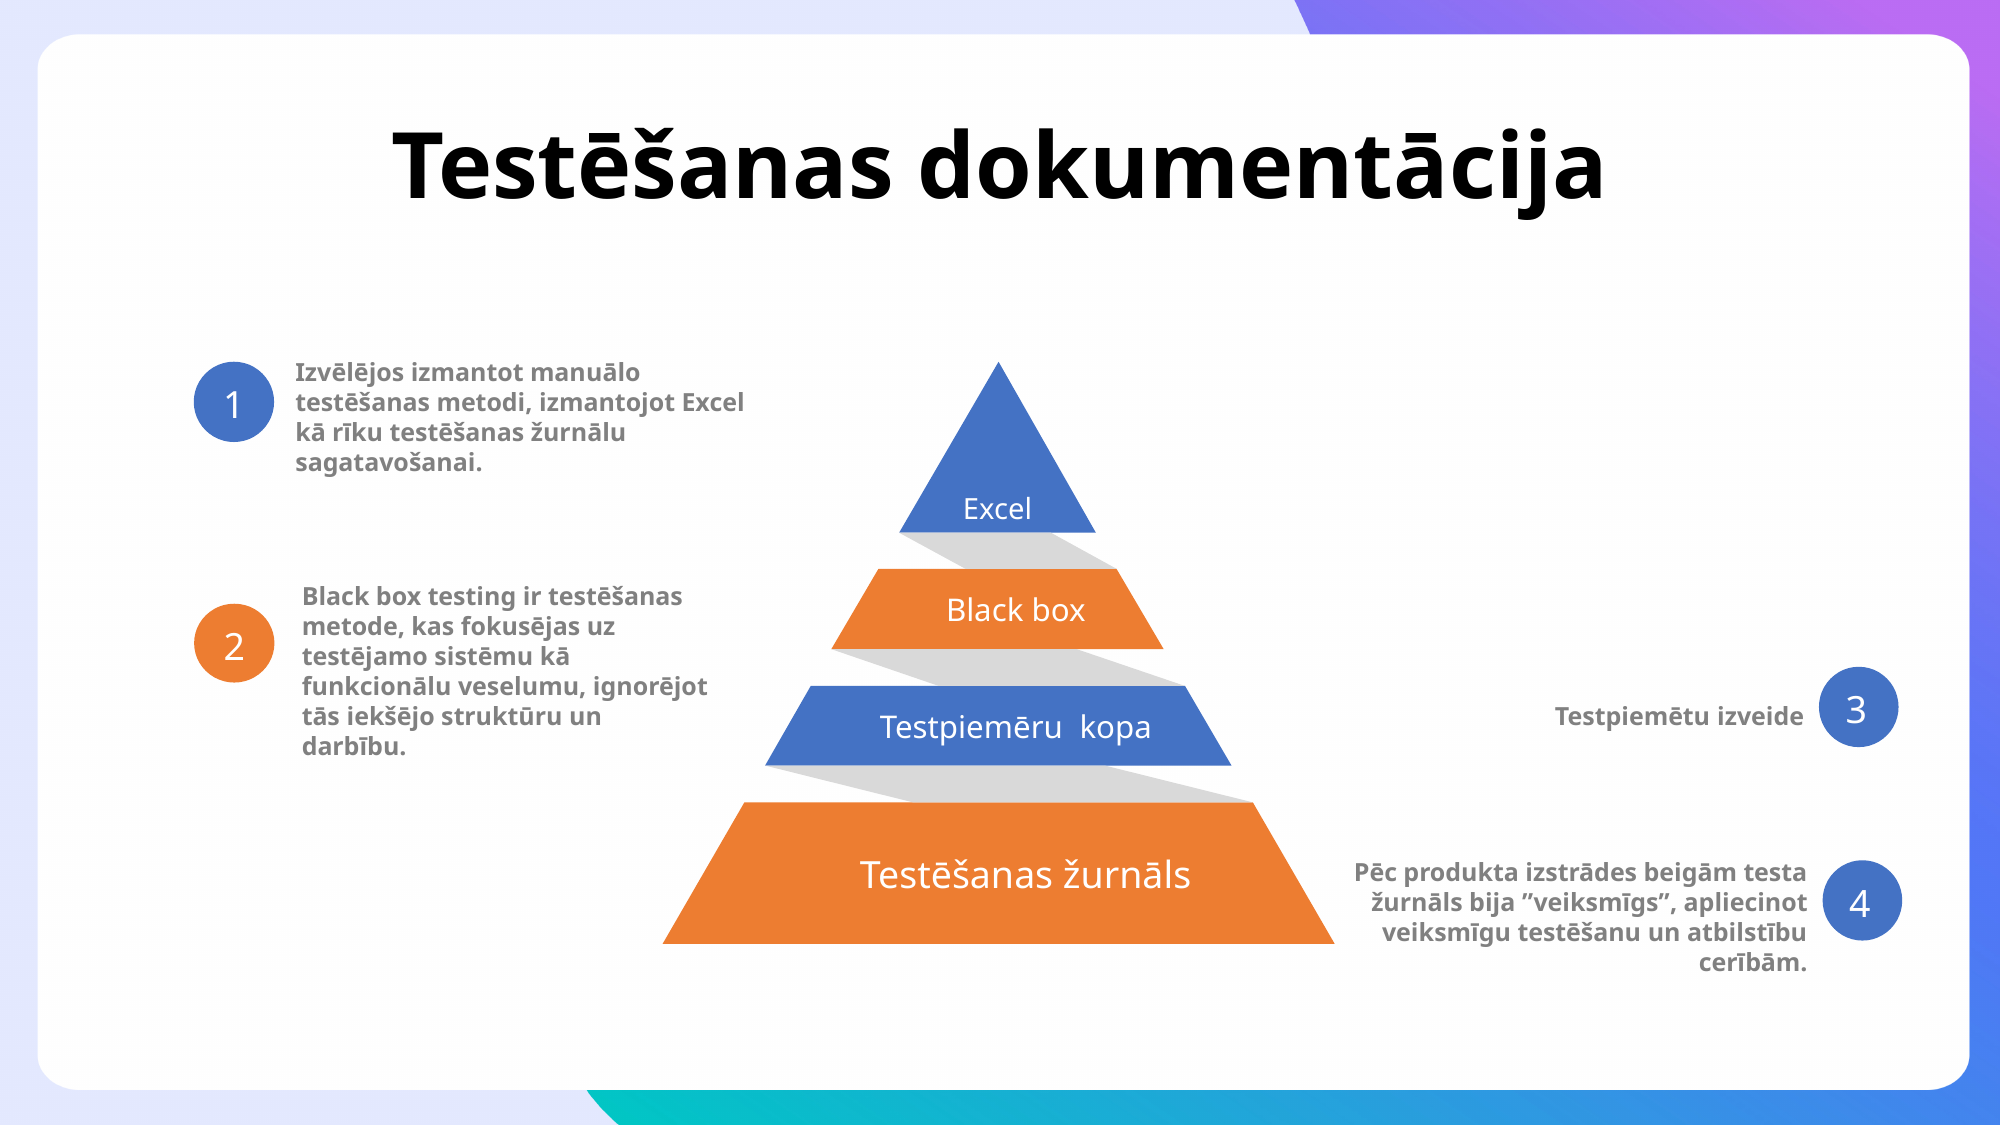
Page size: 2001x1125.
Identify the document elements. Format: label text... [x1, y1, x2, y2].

text_box 3 [1819, 666, 1899, 748]
text_box Testēšanas žurnāls [662, 802, 1335, 944]
text_box Pēc produkta izstrādes beigām testa žurnāls bija ”veiksmīgs”, apliecinot veiksmīgu testēšanu un atbilstību cerībām. [1338, 849, 1823, 984]
text_box Excel [899, 361, 1096, 533]
title Testēšanas dokumentācija [137, 59, 1863, 278]
text_box [765, 765, 1253, 803]
text_box Izvēlējos izmantot manuālo testēšanas metodi, izmantojot Excel kā rīku testēšanas žurnālu sagatavošanai. [280, 348, 766, 484]
text_box Black box testing ir testēšanas metode, kas fokusējas uz testējamo sistēmu kā funkcionālu veselumu, ignorējot tās iekšējo struktūru un darbību. [287, 573, 725, 768]
text_box 2 [194, 603, 275, 683]
text_box Black box [831, 568, 1164, 650]
text_box Testpiemētu izveide [1441, 683, 1819, 738]
text_box [899, 532, 1117, 569]
text_box 4 [1822, 860, 1903, 941]
text_box Testpiemēru kopa [765, 685, 1232, 766]
picture [0, 0, 2000, 1125]
text_box 1 [193, 361, 275, 443]
text_box [831, 649, 1186, 686]
